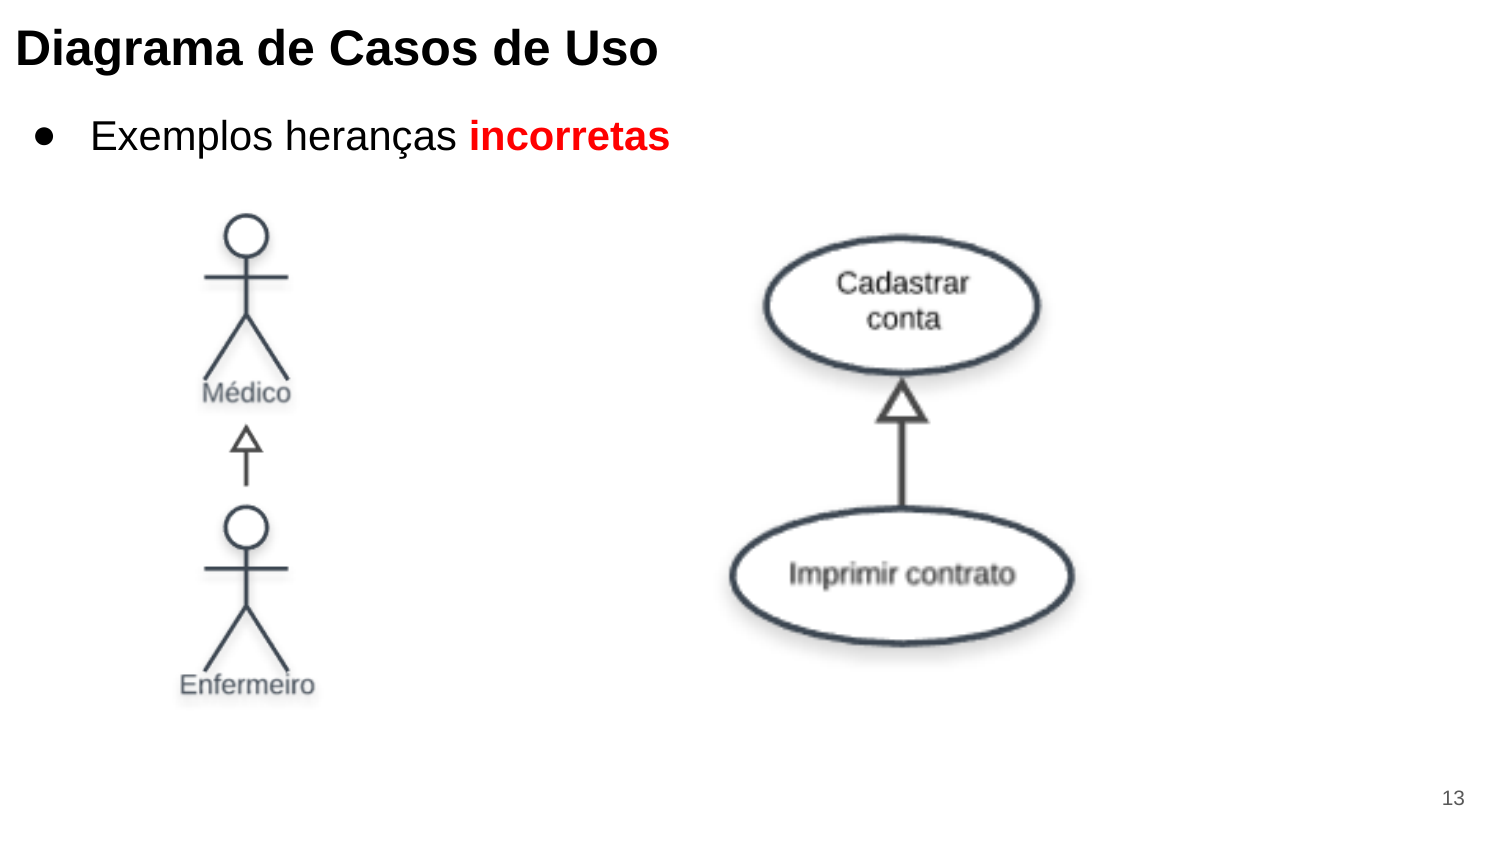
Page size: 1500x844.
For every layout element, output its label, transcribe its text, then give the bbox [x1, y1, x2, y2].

picture [691, 200, 1114, 694]
list Exemplos heranças incorretas [0, 93, 1500, 202]
slide_number ‹#› [1389, 764, 1480, 830]
title Diagrama de Casos de Uso [0, 0, 1398, 93]
picture [157, 200, 344, 717]
